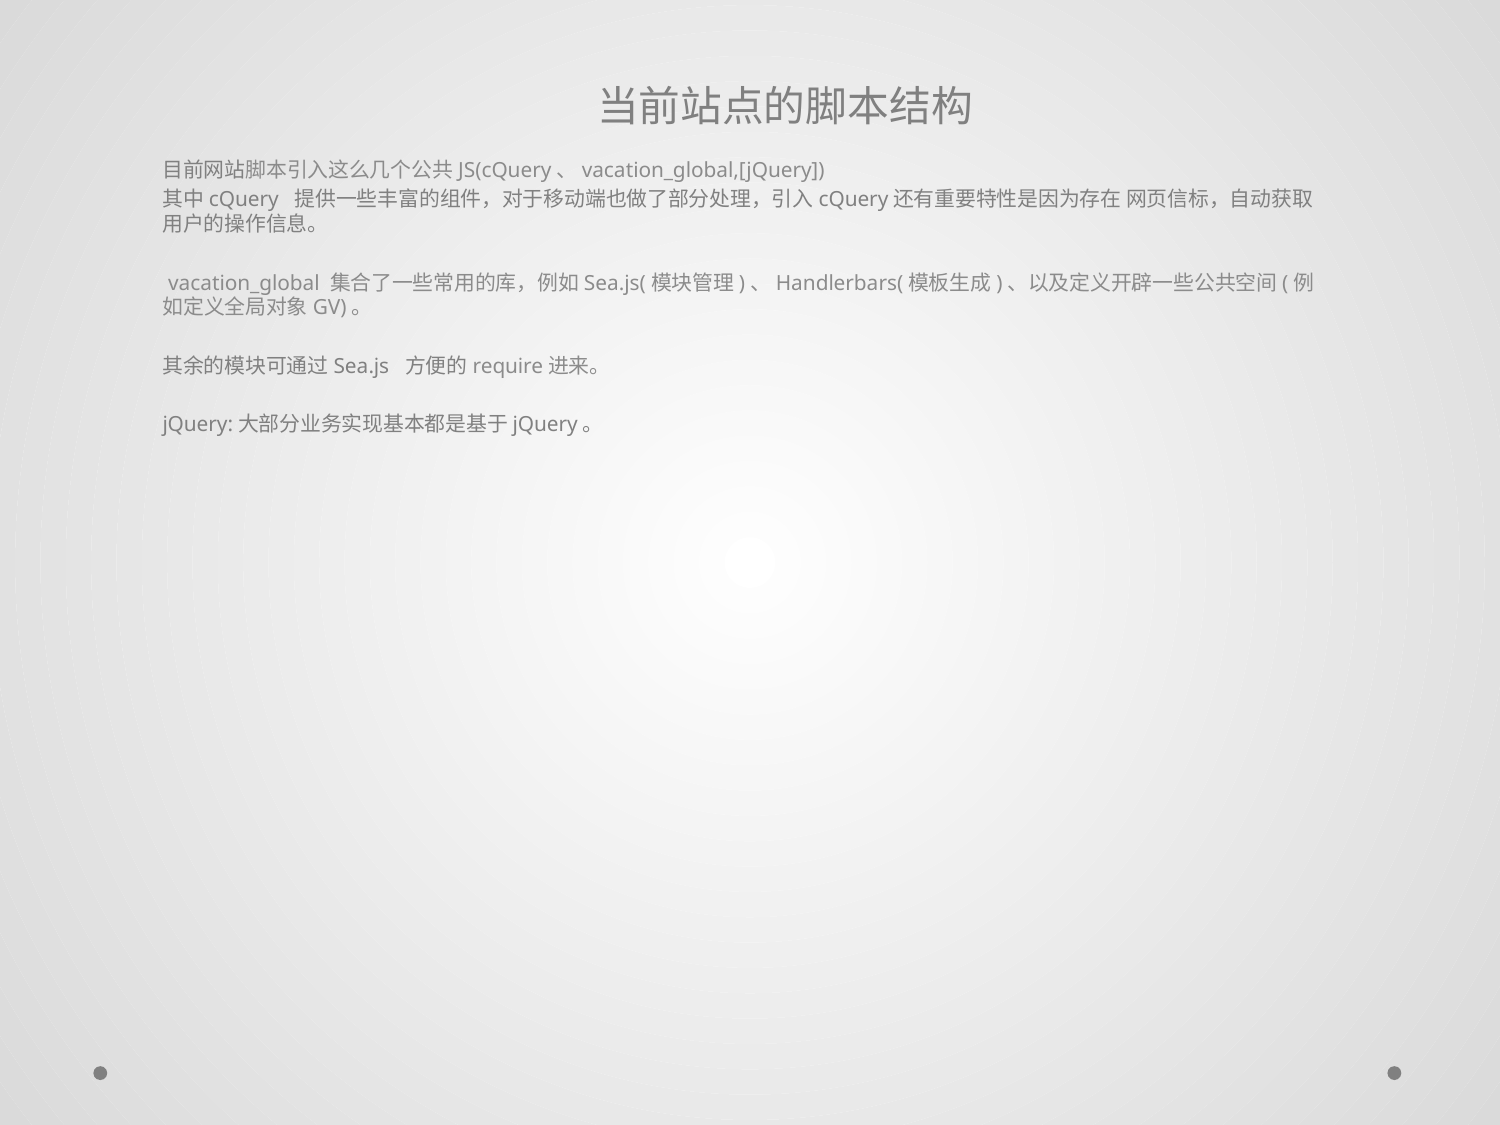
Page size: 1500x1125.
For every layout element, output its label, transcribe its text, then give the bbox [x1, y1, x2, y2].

text_box 目前网站脚本引入这么几个公共JS(cQuery、vacation_global,[jQuery]) 其中cQuery 提供一些丰富的组件，对于移动端也做了部分处理，引入cQuery还有重要特性是因为存在 网页信标，自动获取用户的操作信息。 vacation_global 集合了一些常用的库，例如Sea.js(模块管理)、Handlerbars(模板生成)、以及定义开辟一些公共空间(例如定义全局对象GV)。 其余的模块可通过Sea.js 方便的require进来。 jQuery:大部分业务实现基本都是基于jQuery。 [147, 149, 1338, 776]
title 当前站点的脚本结构 [147, 66, 1423, 138]
